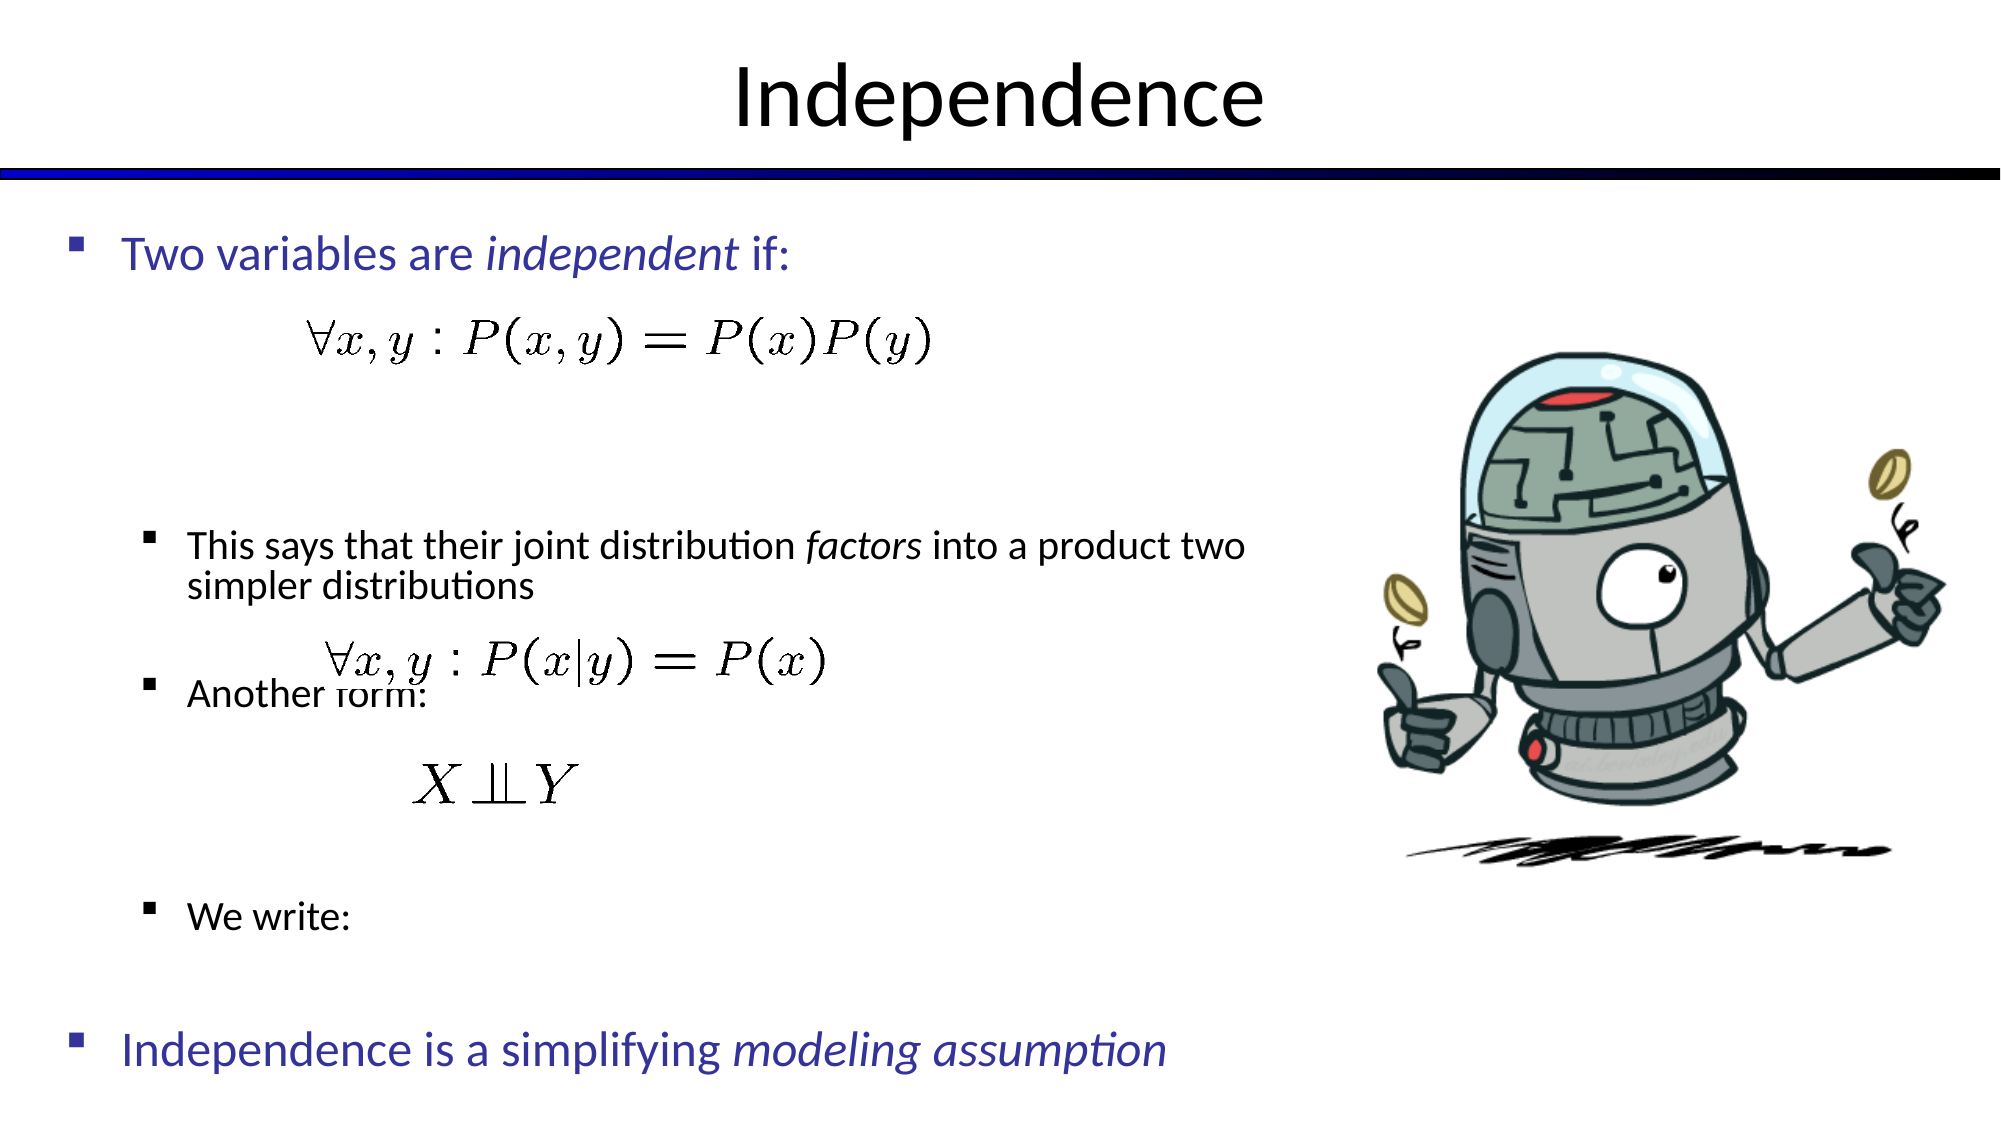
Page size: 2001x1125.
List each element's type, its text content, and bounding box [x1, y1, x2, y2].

picture [306, 315, 930, 366]
picture [412, 762, 580, 806]
list Two variables are independent if: This says that their joint distribution factors into a product two simpler distributions Another form: We write: Independence is a simplifying modeling assumption Empirical joint distributions: at best “close” to independent What could we assume for {Weather, Traffic, Cavity, Toothache}? [49, 224, 1326, 1026]
title Independence [0, 0, 2000, 184]
picture [1301, 299, 2000, 916]
picture [324, 637, 826, 690]
